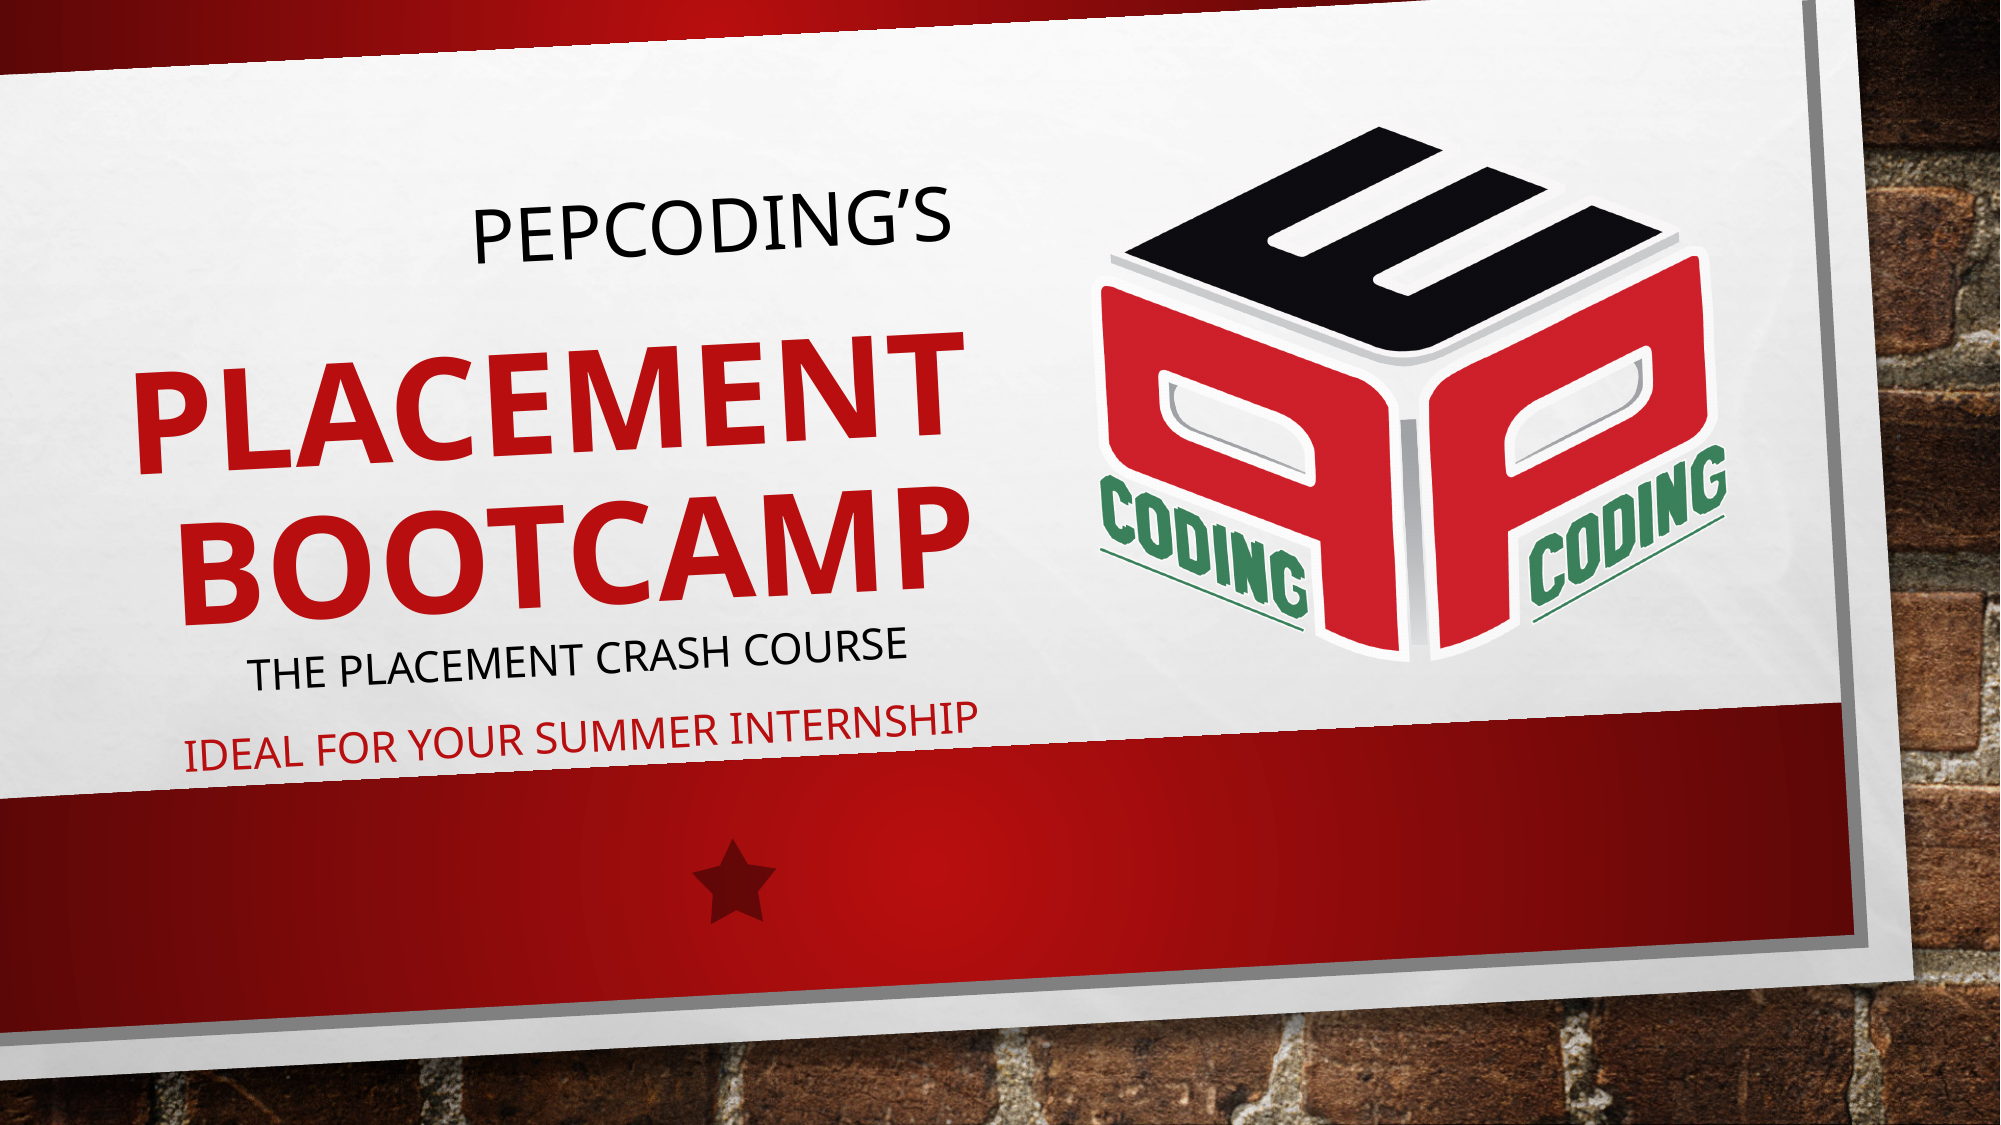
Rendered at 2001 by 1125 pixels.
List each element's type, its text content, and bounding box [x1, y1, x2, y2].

subtitle PEPCODING’s [305, 138, 971, 309]
picture [0, 0, 2000, 1125]
title PLACEMENT BOOTCAMP [78, 84, 997, 669]
picture [1042, 69, 1761, 680]
text_box THE PLACEMENT CRASH COURSE IDEAL FOR YOUR SUMMER INTERNSHIP [161, 591, 998, 795]
